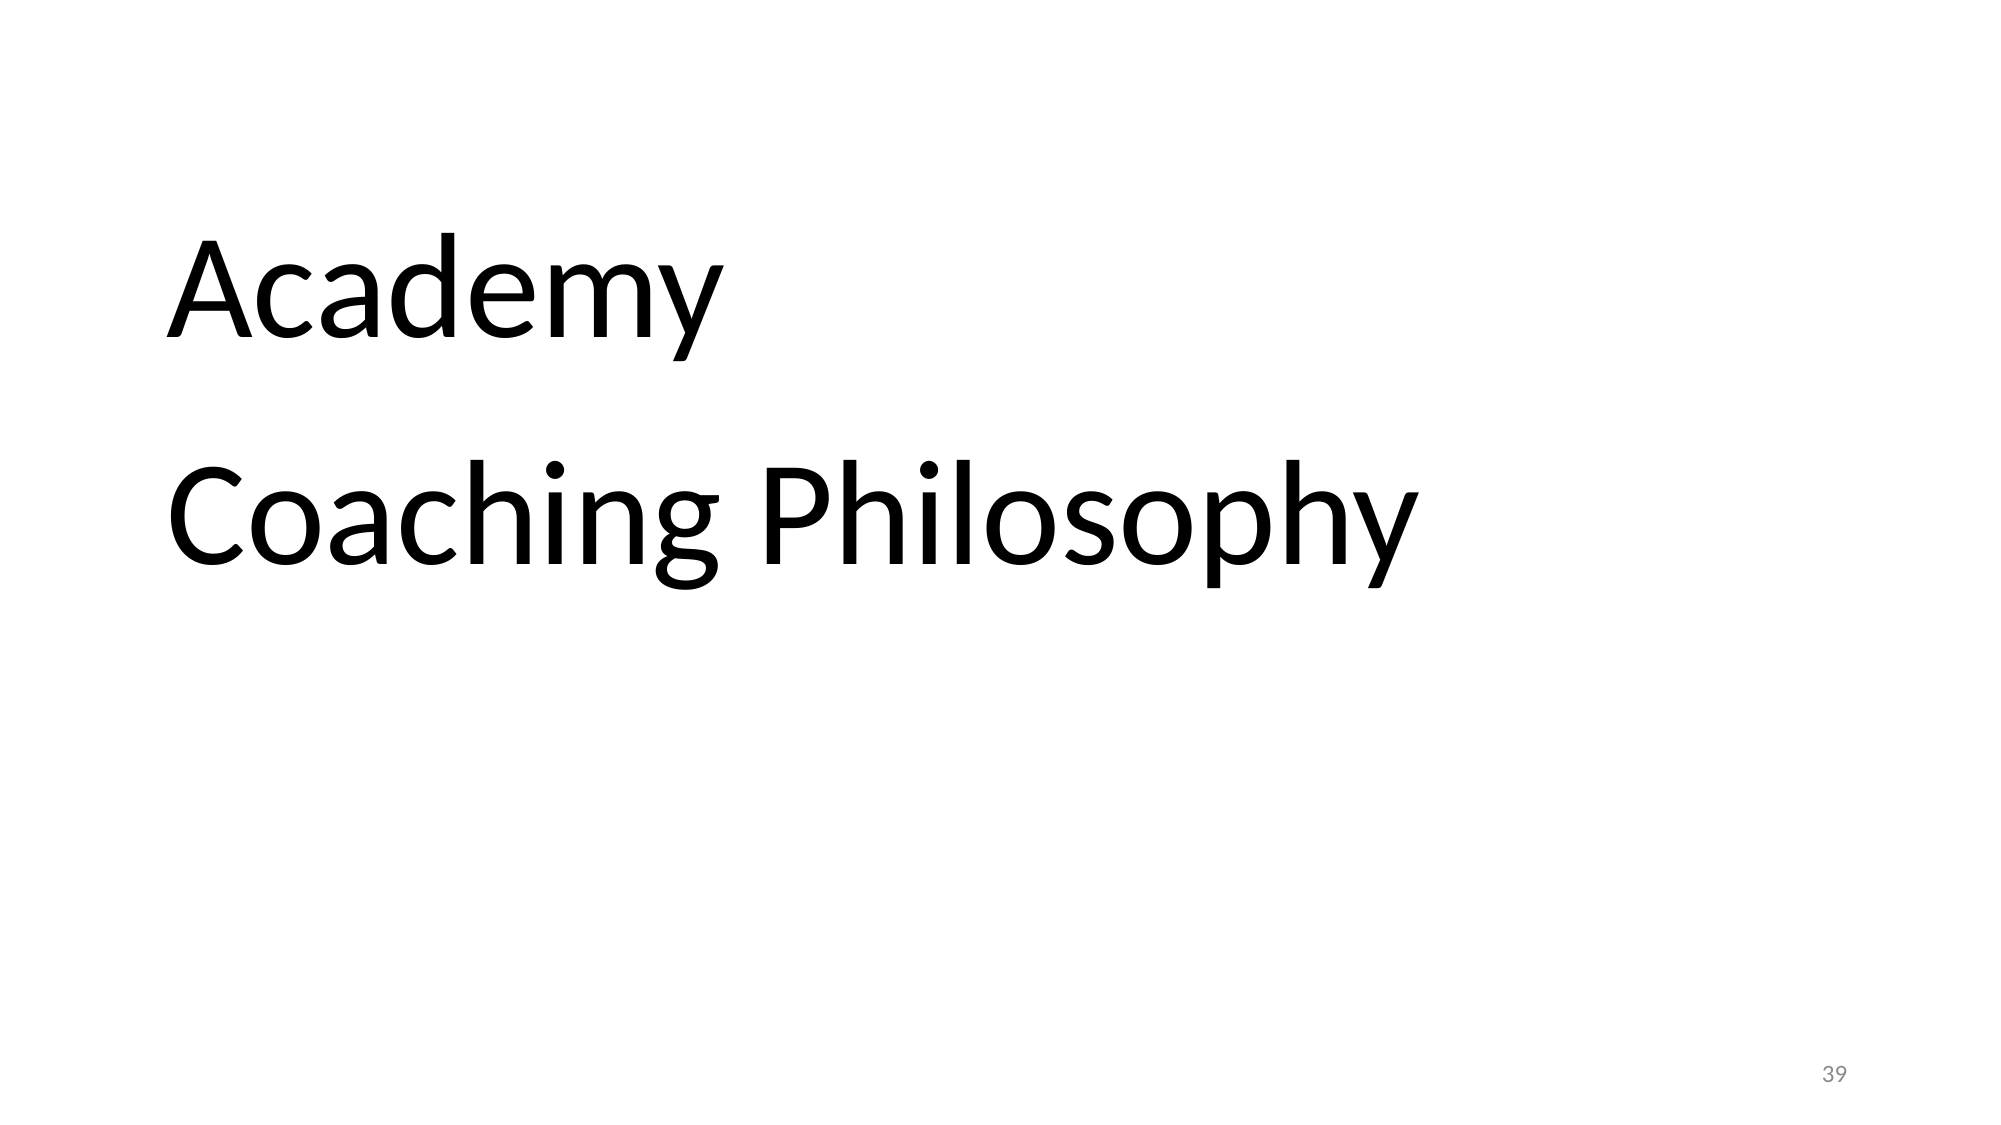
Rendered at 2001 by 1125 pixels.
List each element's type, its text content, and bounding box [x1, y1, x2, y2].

slide_number 39 [1412, 1042, 1863, 1103]
text_box Academy Coaching Philosophy [151, 152, 1437, 603]
